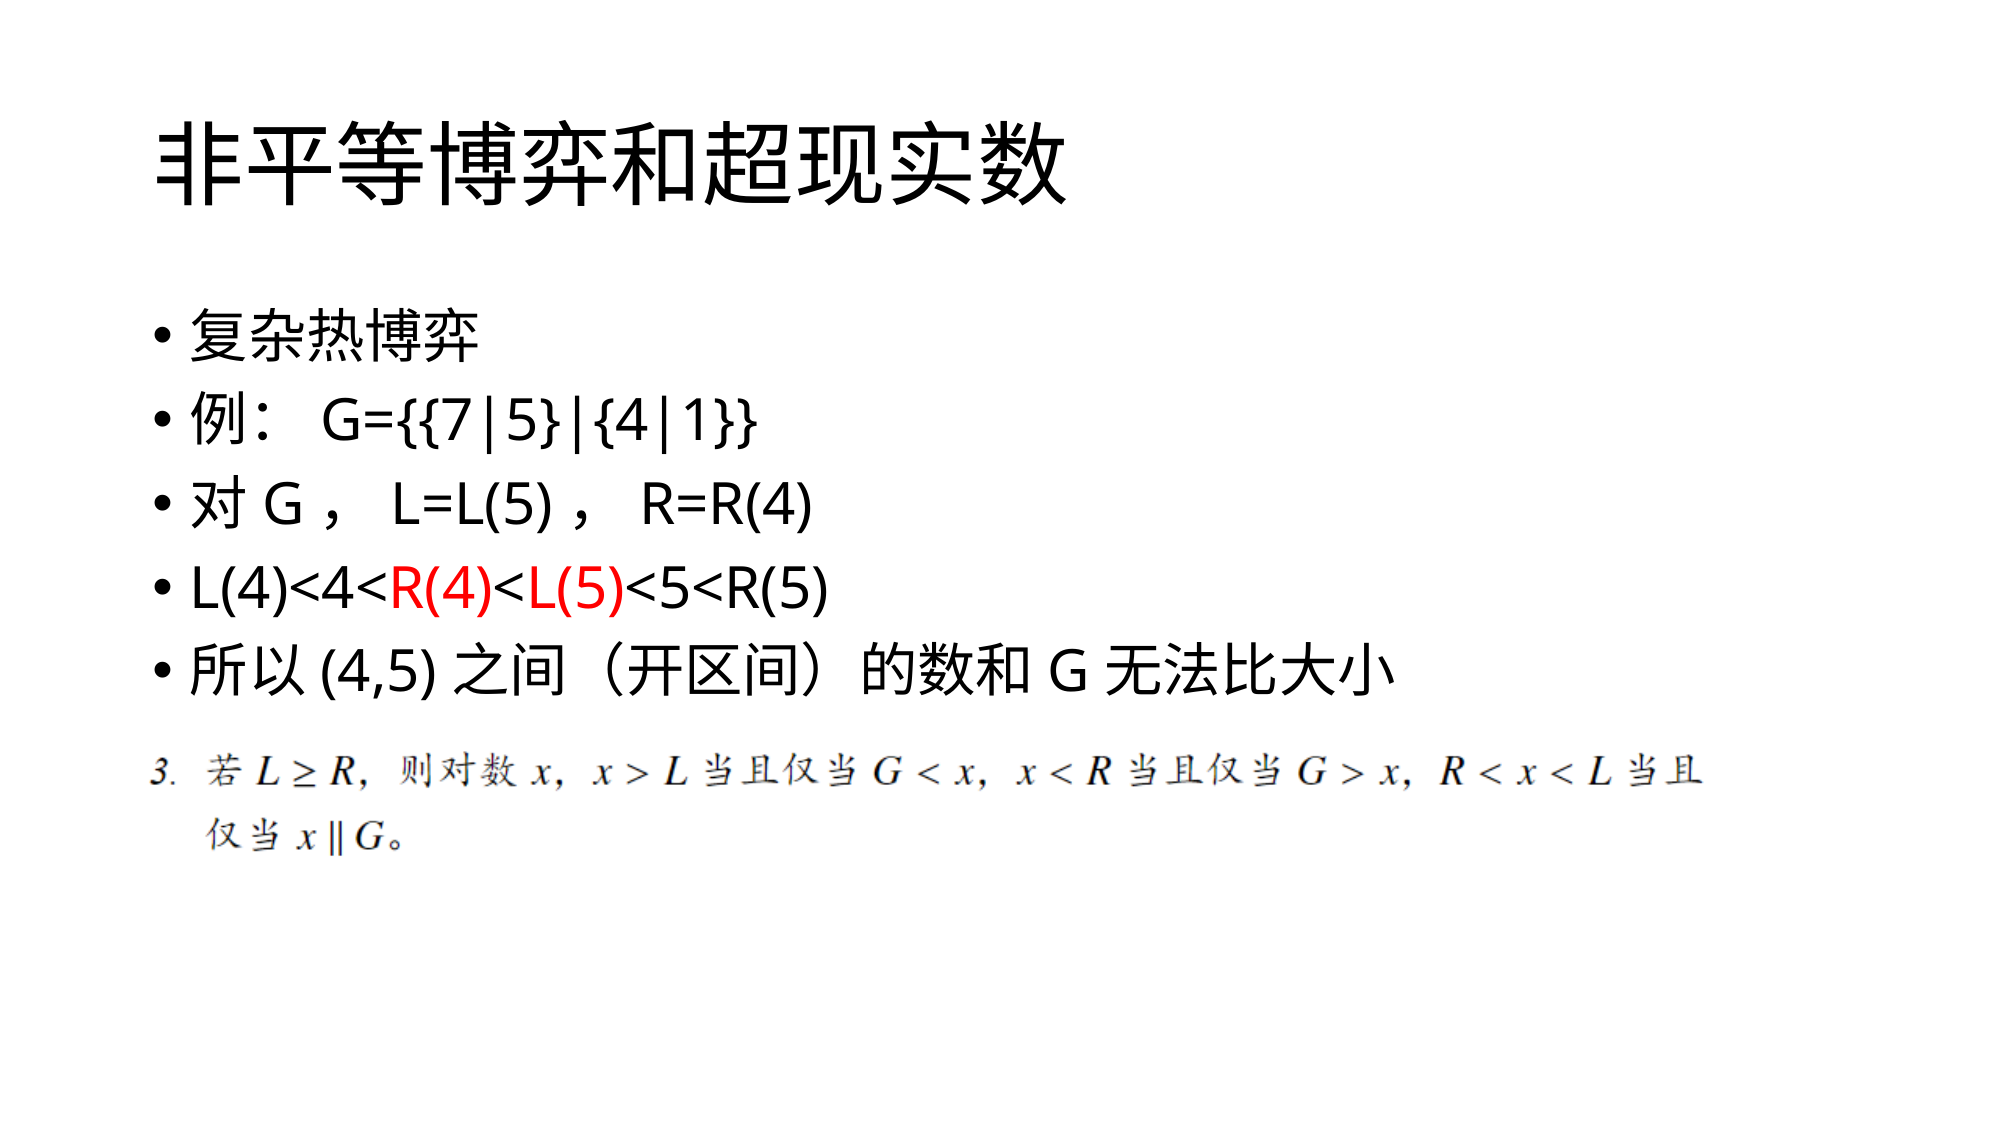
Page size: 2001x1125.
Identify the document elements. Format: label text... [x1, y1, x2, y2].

list 复杂热博弈 例：G={{7|5}|{4|1}} 对G，L=L(5)，R=R(4) L(4)<4<R(4)<L(5)<5<R(5) 所以(4,5)之间（开区间）的数和G无法比大小 [137, 299, 1863, 1014]
title 非平等博弈和超现实数 [137, 59, 1863, 278]
picture [137, 728, 1724, 875]
